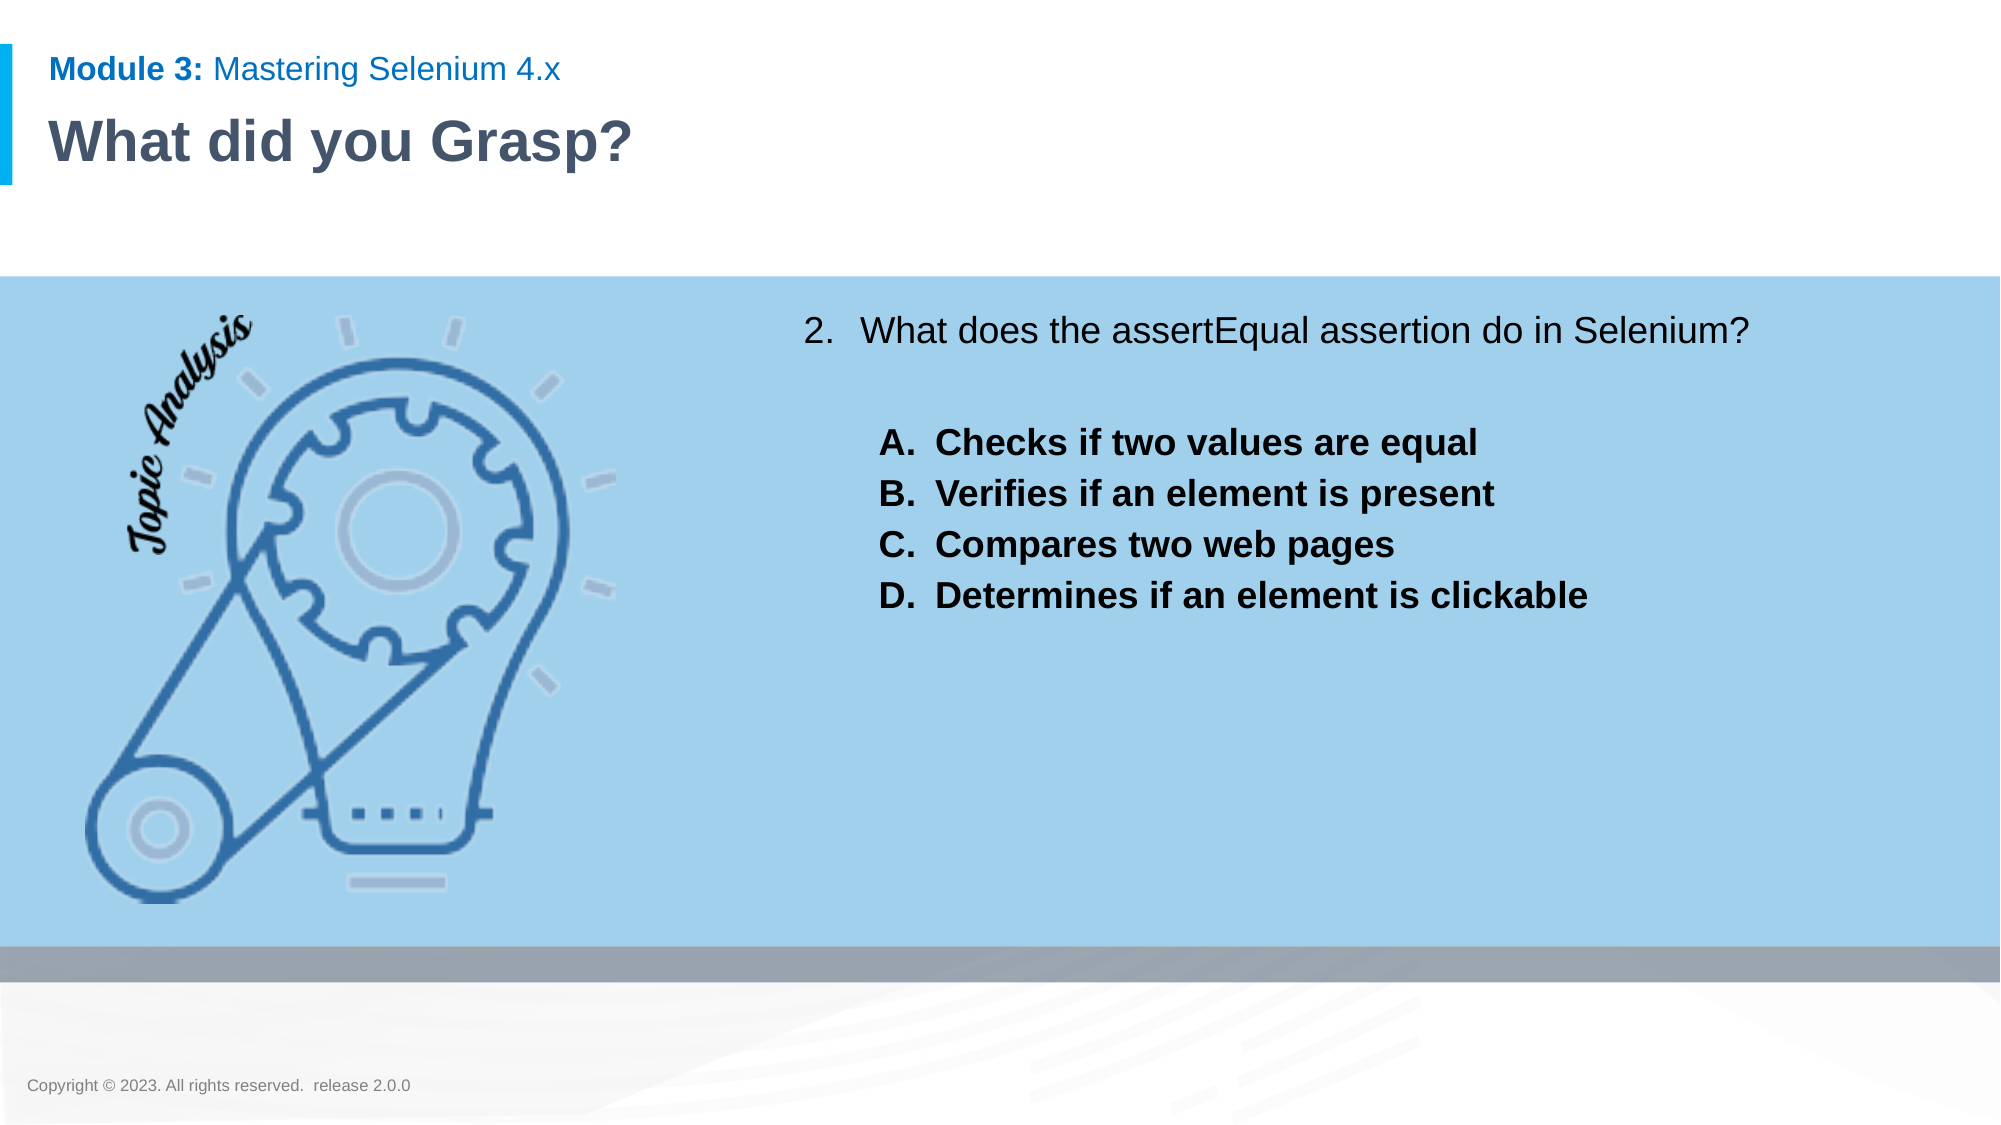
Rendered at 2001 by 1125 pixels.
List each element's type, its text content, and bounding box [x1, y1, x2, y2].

picture [0, 0, 2000, 276]
list What does the assertEqual assertion do in Selenium? Checks if two values are equal Verifies if an element is present Compares two web pages Determines if an element is clickable [788, 303, 1887, 919]
title What did you Grasp? [34, 103, 1887, 185]
picture [0, 983, 2000, 1125]
picture [126, 315, 253, 555]
